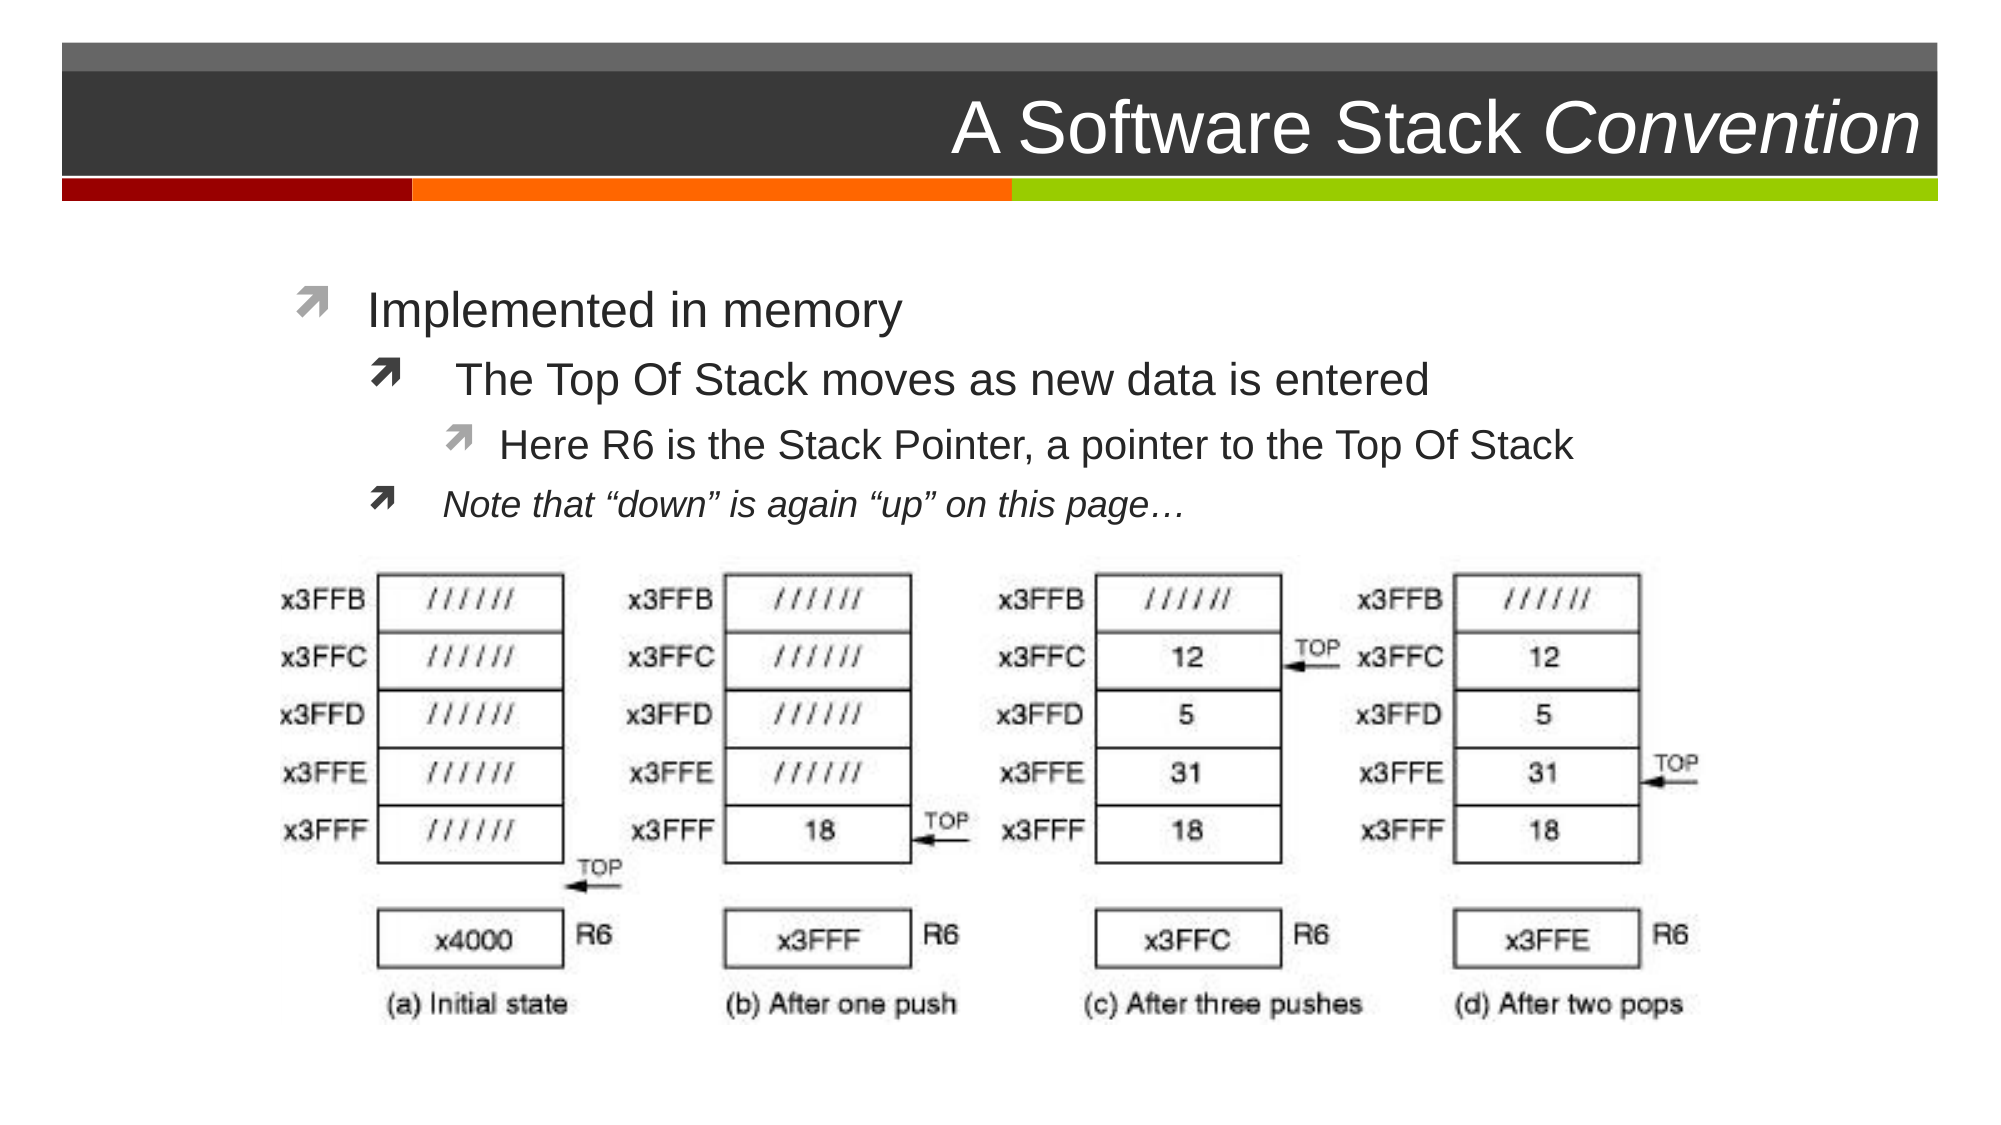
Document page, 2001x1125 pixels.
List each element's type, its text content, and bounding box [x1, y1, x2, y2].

picture [280, 554, 1722, 1026]
title A Software Stack Convention [62, 71, 1938, 176]
list Implemented in memory The Top Of Stack moves as new data is entered Here R6 is the Stack Pointer, a pointer to the Top Of Stack Note that “down” is again “up” on this page… [277, 269, 1702, 552]
